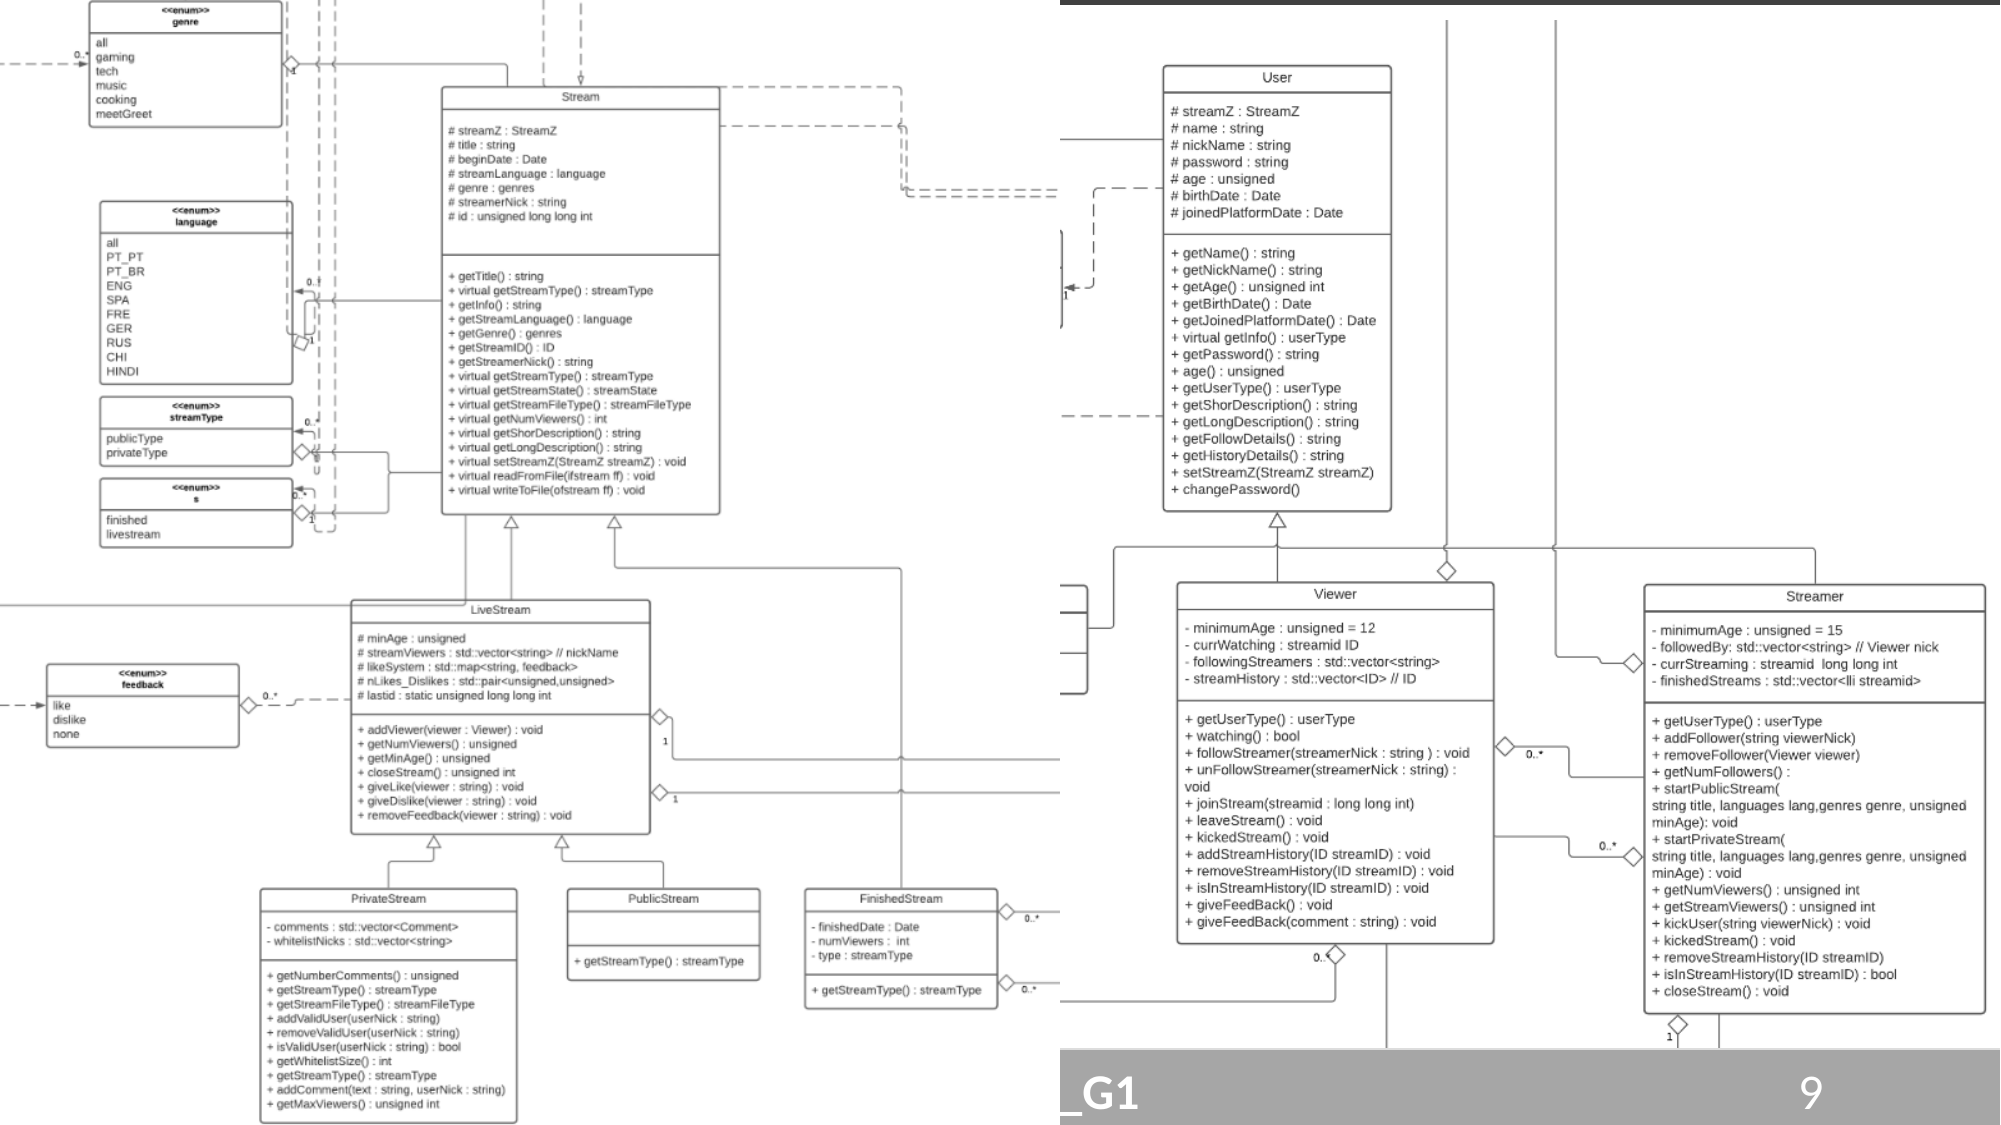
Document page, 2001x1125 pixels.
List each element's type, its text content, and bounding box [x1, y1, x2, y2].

picture [0, 0, 2000, 1125]
footer 2MIEIC04_G1 [1068, 1059, 1396, 1120]
slide_number 9 [1624, 1059, 1840, 1120]
